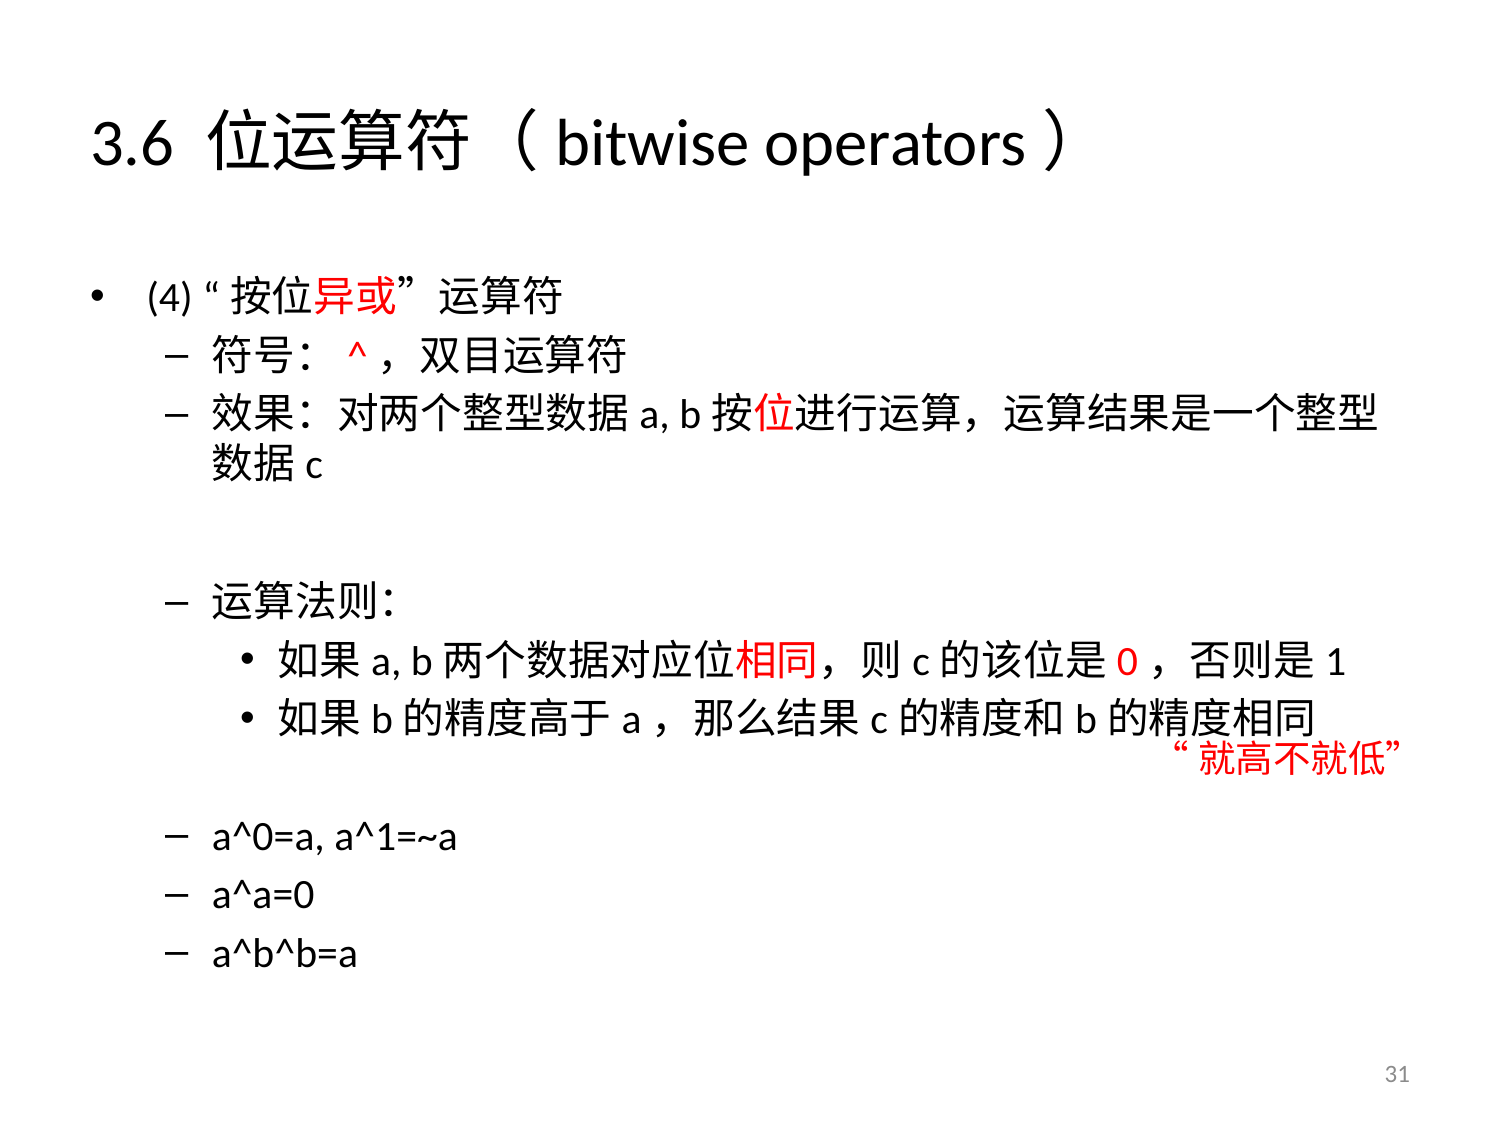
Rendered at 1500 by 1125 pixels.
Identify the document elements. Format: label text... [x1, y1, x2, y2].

text_box “就高不就低” [1136, 727, 1438, 788]
slide_number 31 [1074, 1042, 1425, 1103]
list (4) “按位异或”运算符 符号：^，双目运算符 效果：对两个整型数据a, b按位进行运算，运算结果是一个整型数据c 运算法则： 如果a, b两个数据对应位相同，则c的该位是0，否则是1 如果b的精度高于a，那么结果c的精度和b的精度相同 a^0=a, a^1=~a a^a=0 a^b^b=a [75, 262, 1425, 1005]
title 3.6 位运算符（bitwise operators） [75, 45, 1425, 233]
